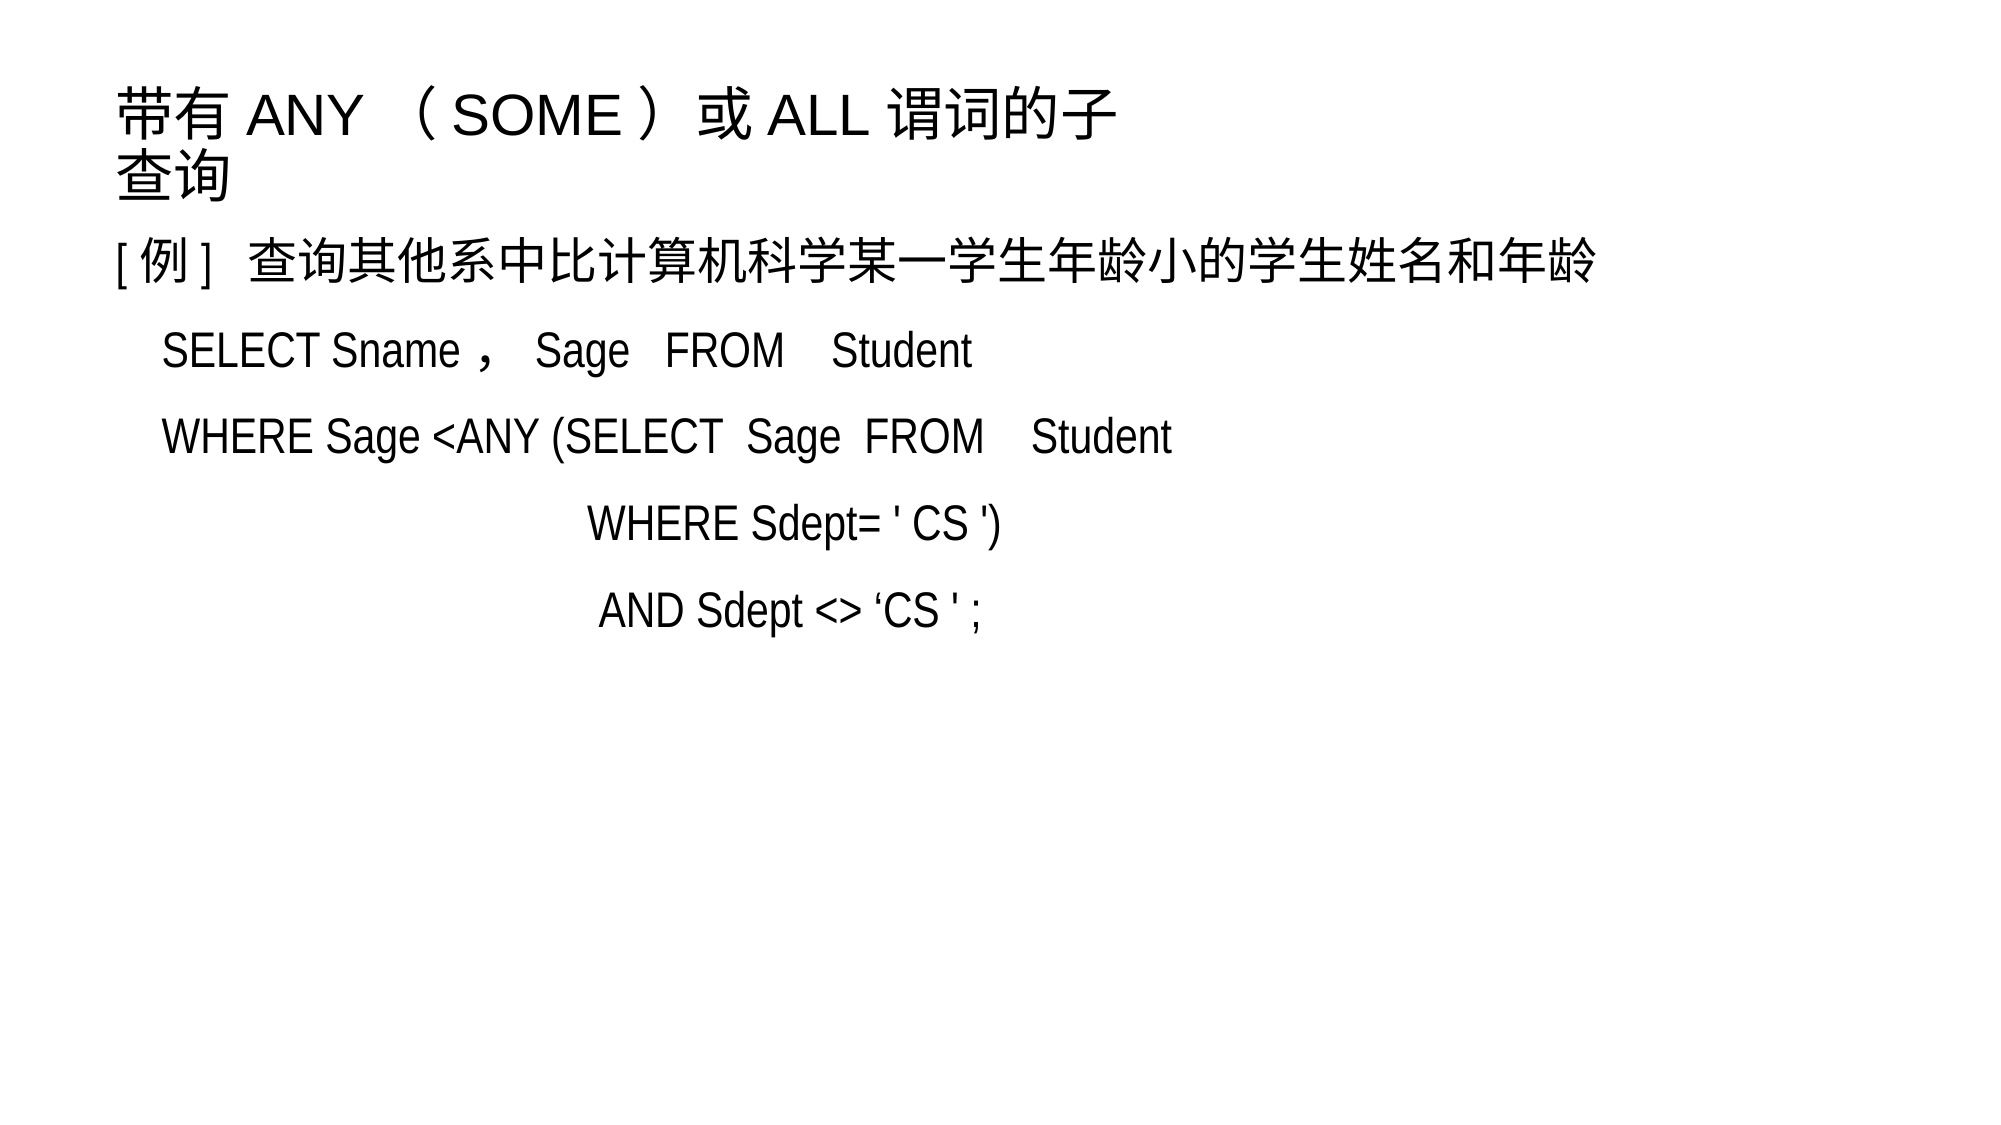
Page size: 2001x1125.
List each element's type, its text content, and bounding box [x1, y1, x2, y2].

list [例] 查询其他系中比计算机科学某一学生年龄小的学生姓名和年龄 SELECT Sname，Sage FROM Student WHERE Sage <ANY (SELECT Sage FROM Student WHERE Sdept= ' CS ') AND Sdept <> ‘CS ' ; [100, 228, 1650, 967]
title 带有ANY（SOME）或ALL谓词的子查询 [100, 66, 1180, 228]
